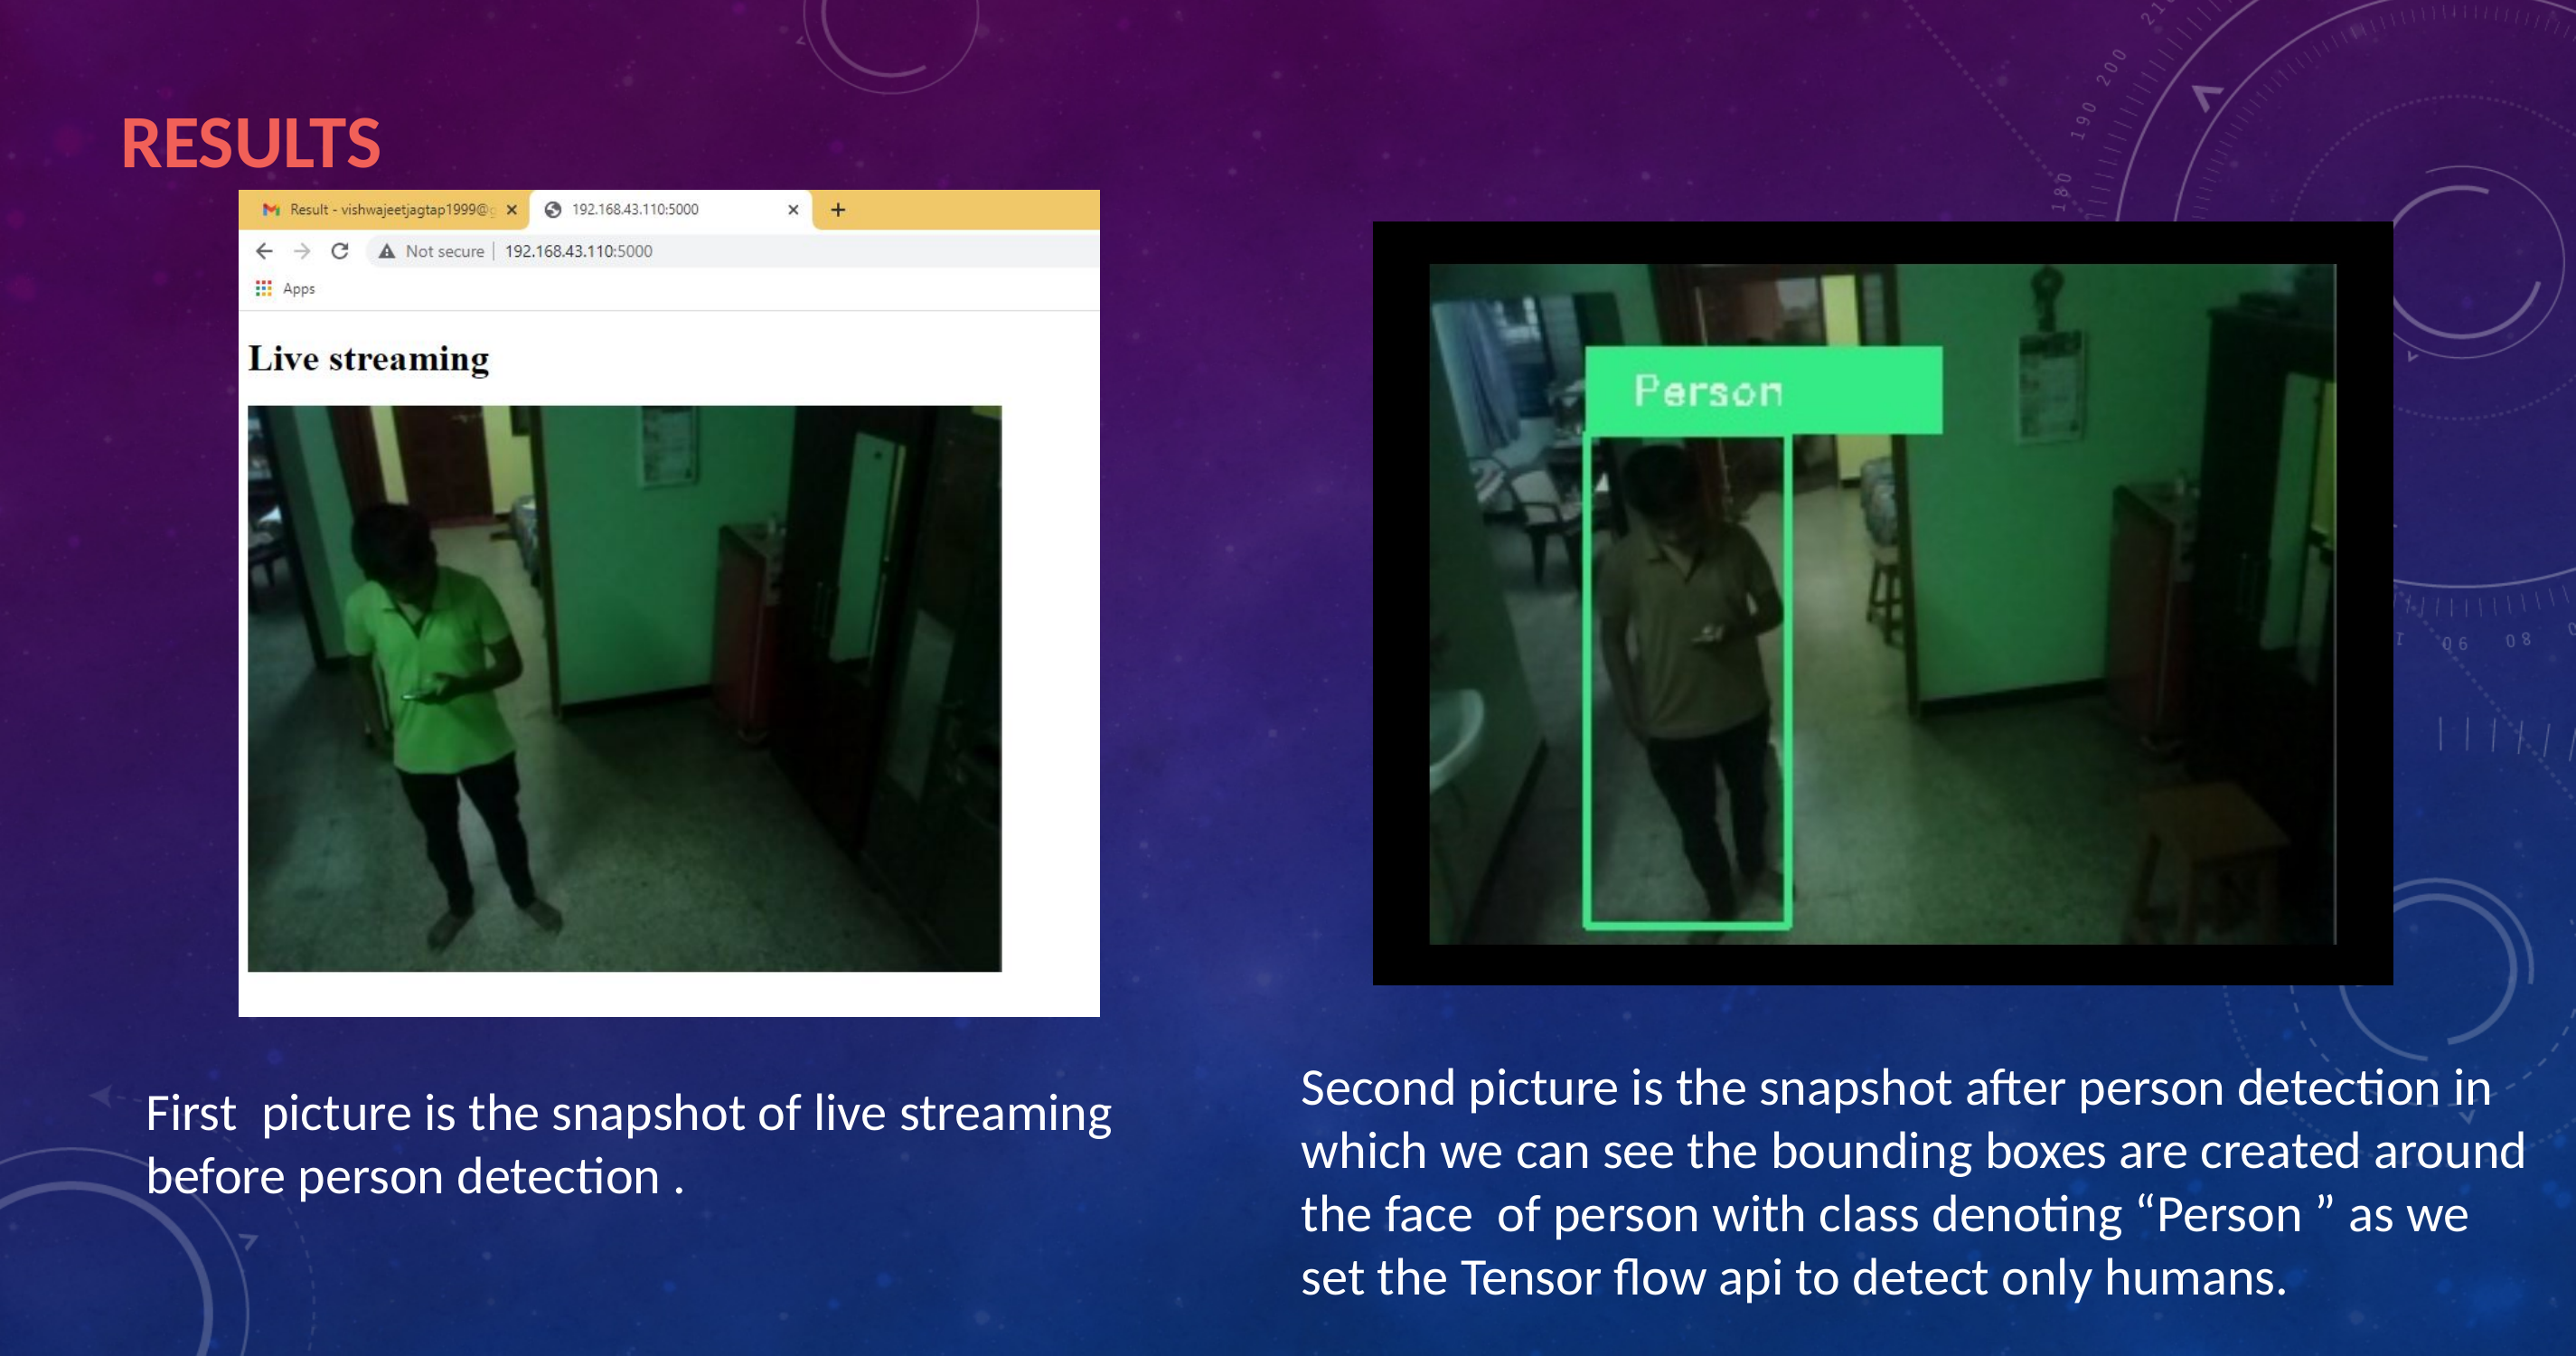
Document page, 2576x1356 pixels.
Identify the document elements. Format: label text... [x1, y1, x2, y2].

picture [0, 0, 2576, 1356]
text_box RESULTS [107, 85, 1396, 190]
text_box First picture is the snapshot of live streaming before person detection . [132, 1070, 1243, 1211]
text_box Second picture is the snapshot after person detection in which we can see the bounding boxes are created around the face of person with class denoting “Person ” as we set the Tensor flow api to detect only humans. [1287, 1045, 2551, 1313]
